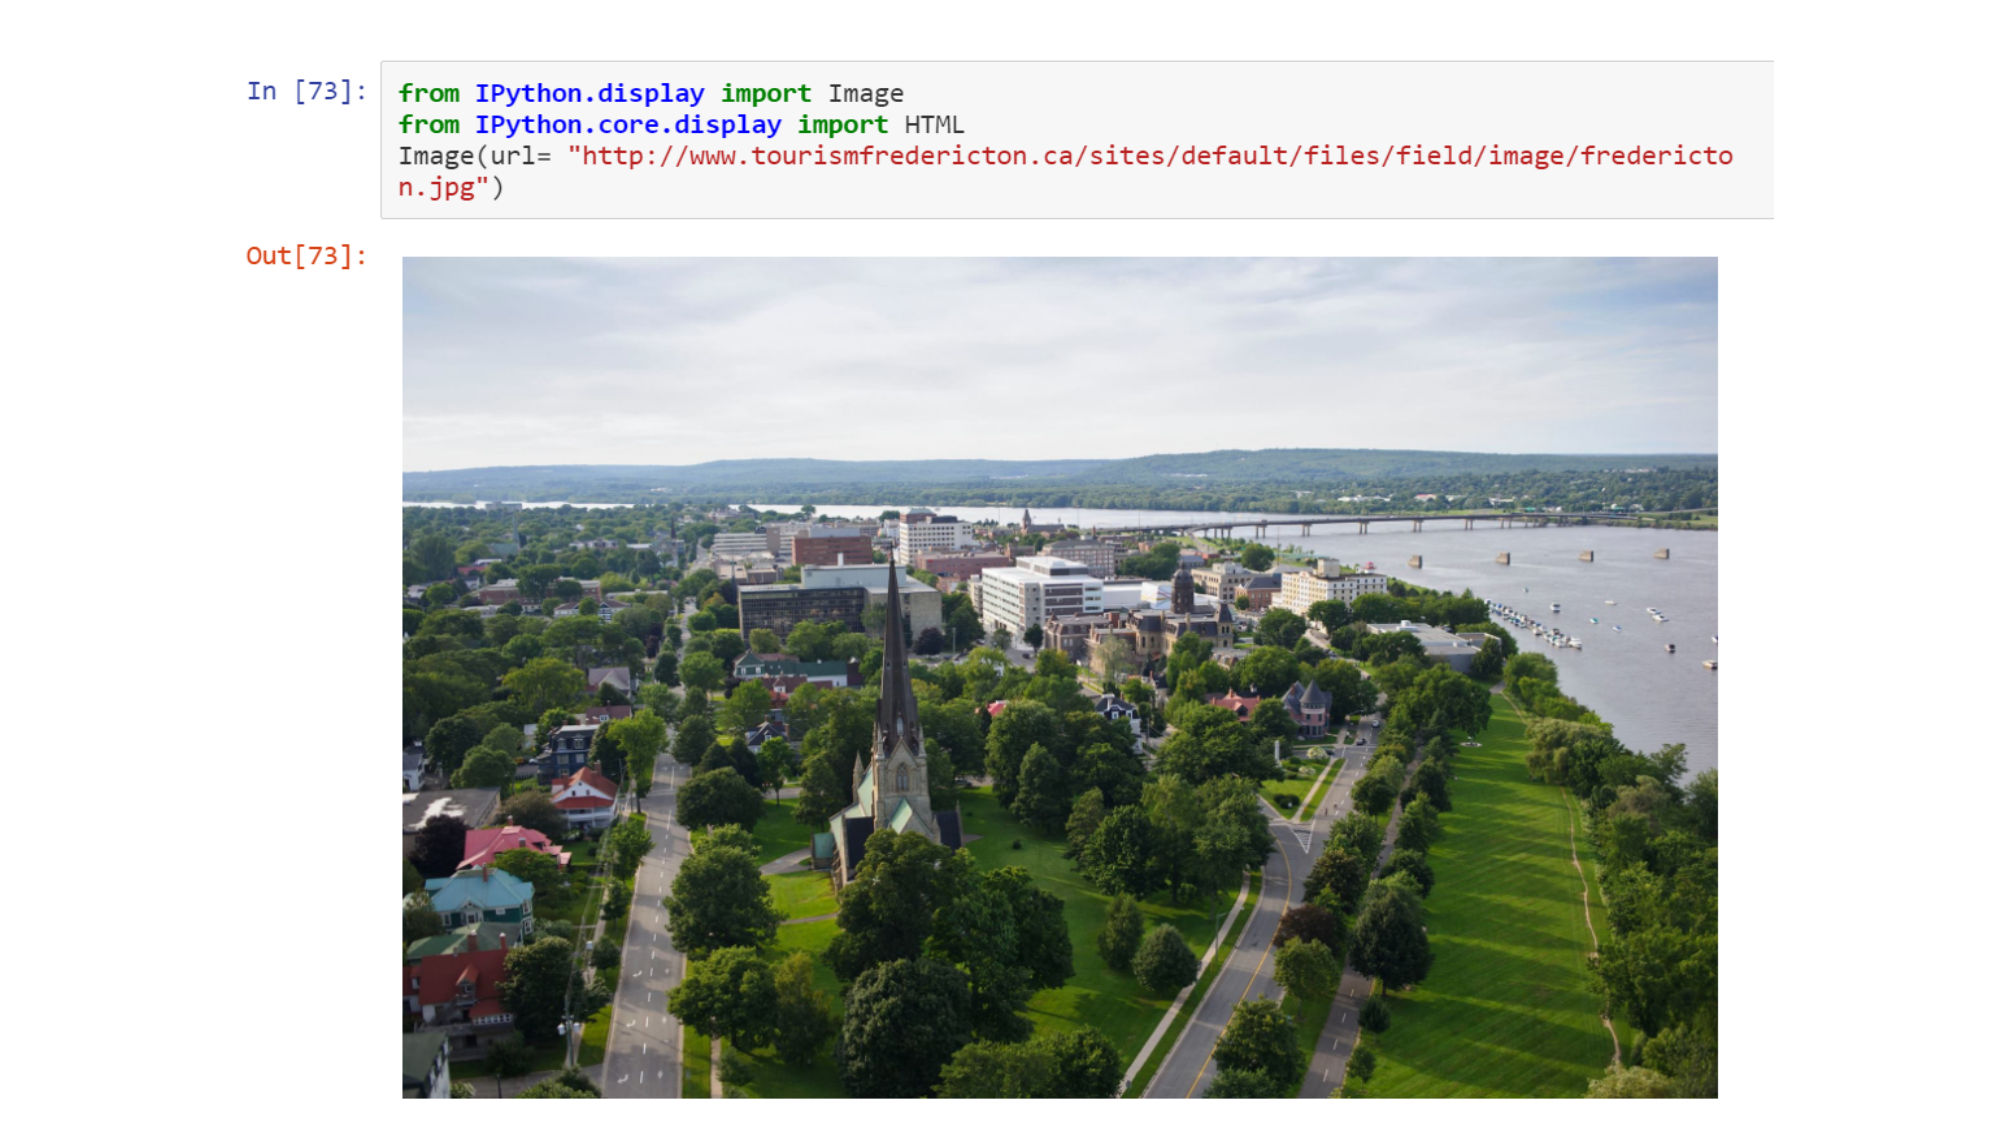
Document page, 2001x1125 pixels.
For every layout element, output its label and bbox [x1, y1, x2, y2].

picture [226, 42, 1774, 1125]
